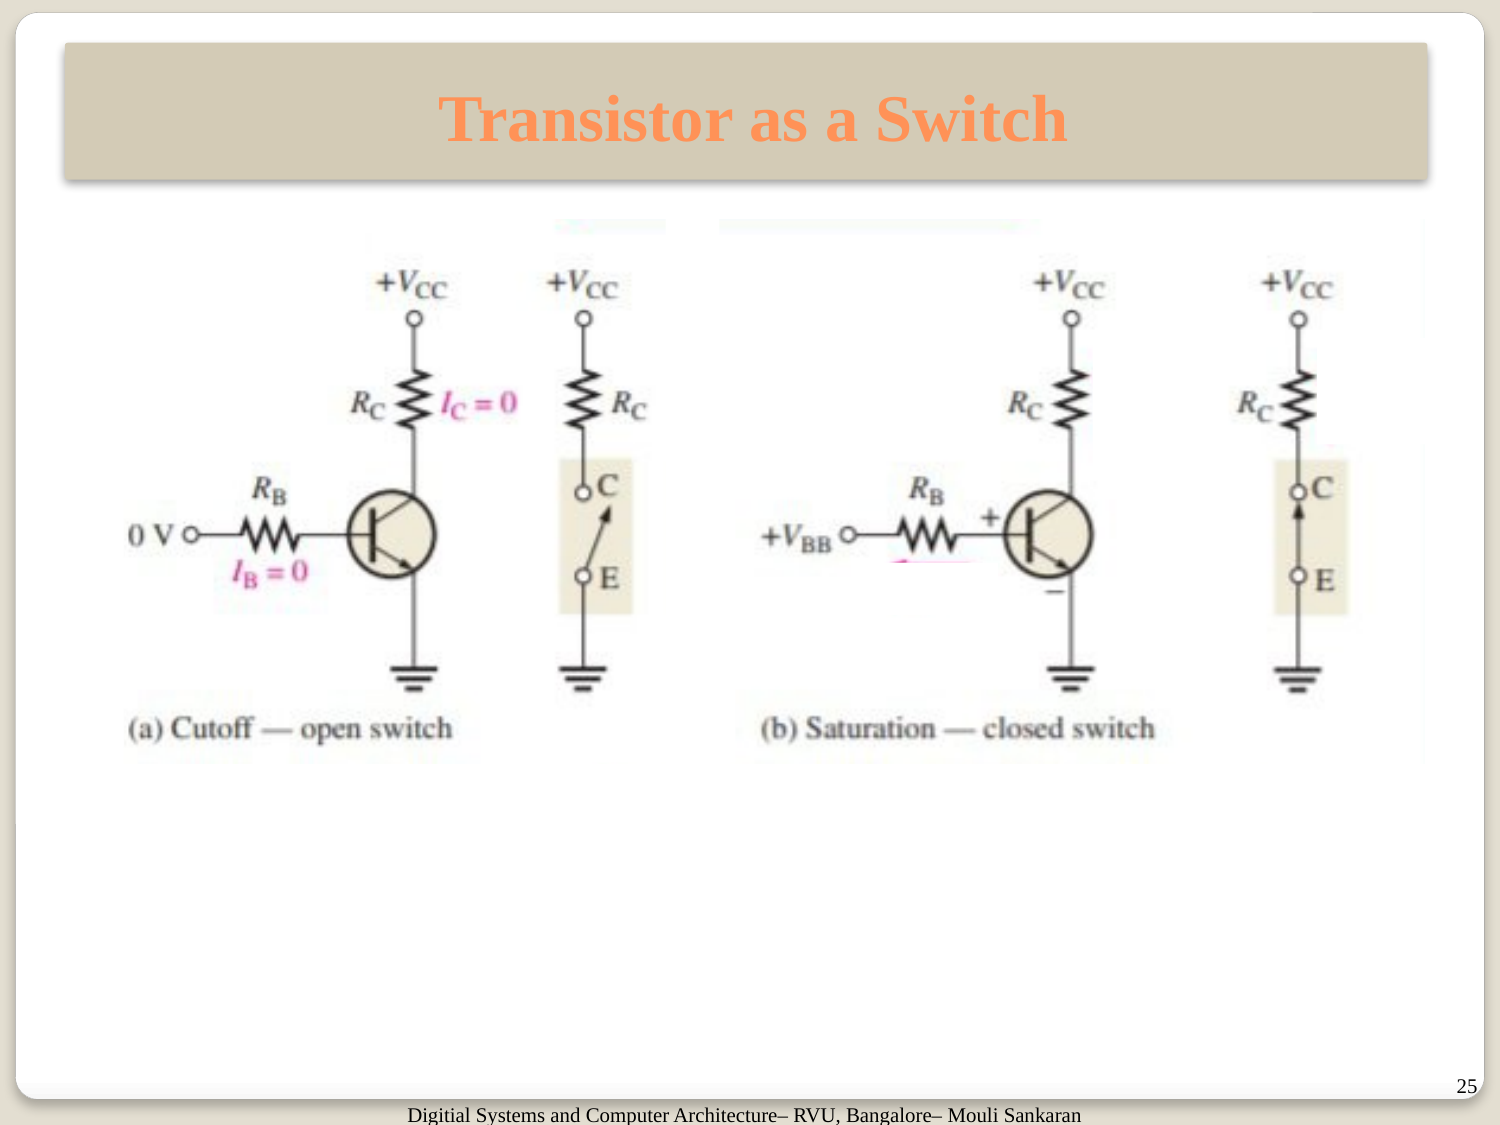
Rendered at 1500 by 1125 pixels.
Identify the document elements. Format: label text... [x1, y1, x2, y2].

title Transistor as a Switch [82, 54, 1425, 175]
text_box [719, 219, 1436, 764]
picture [123, 219, 666, 764]
